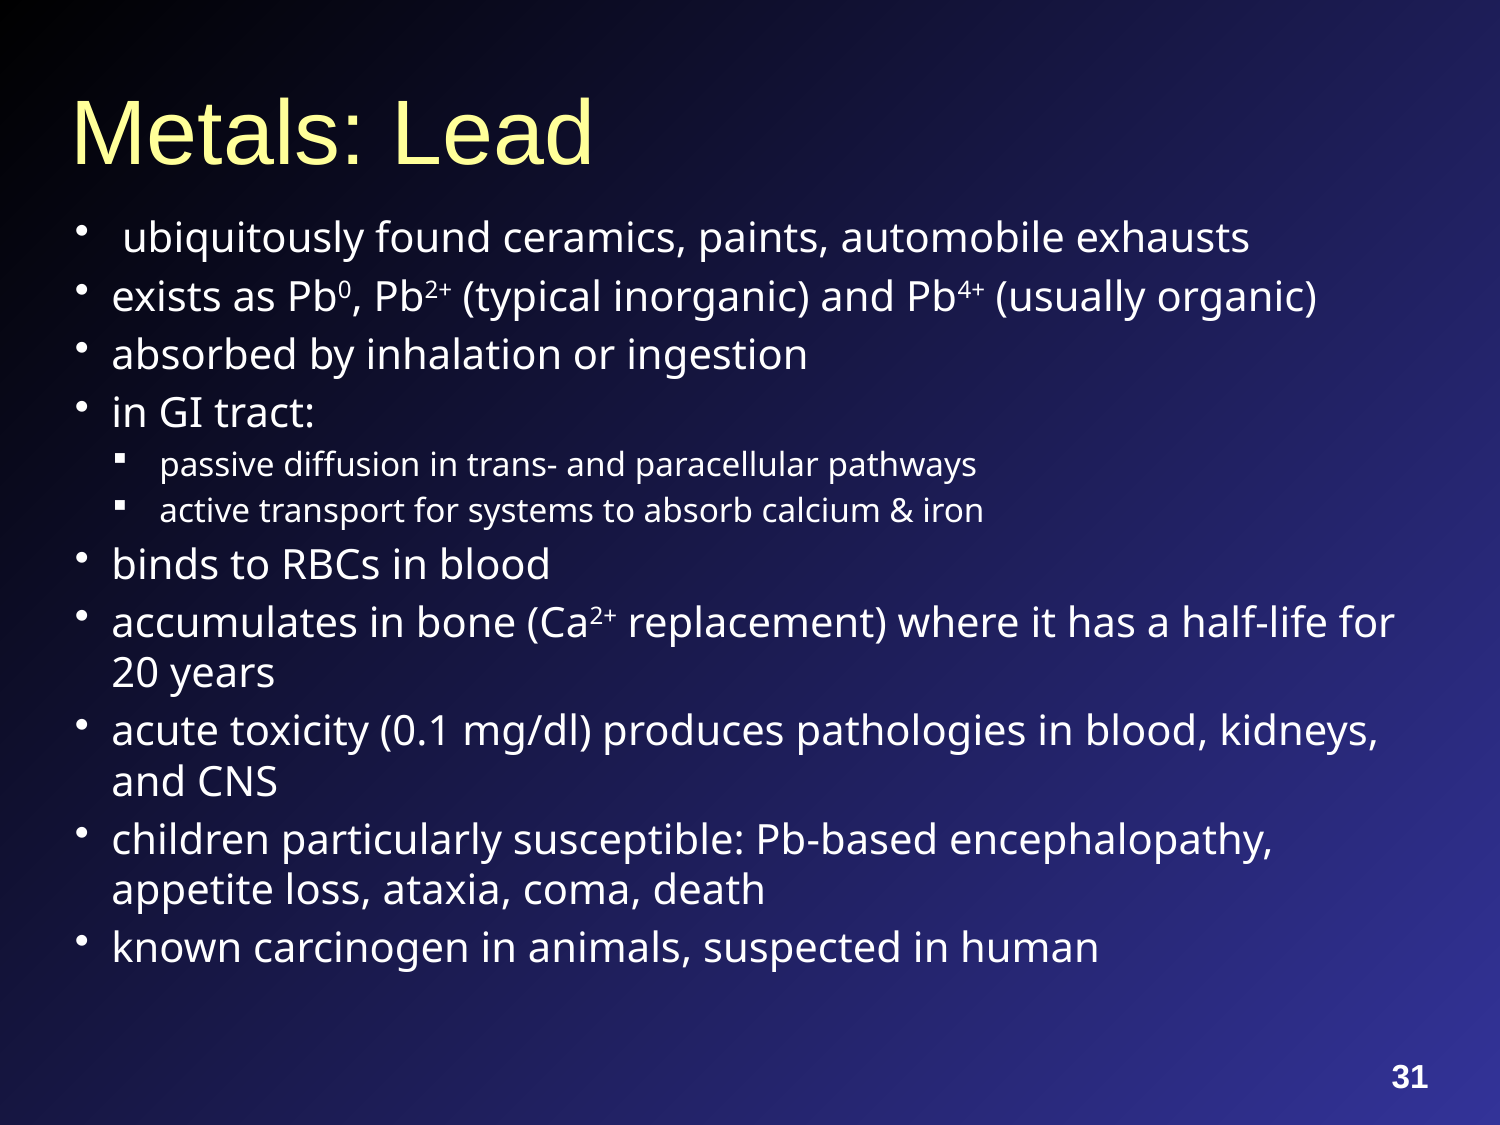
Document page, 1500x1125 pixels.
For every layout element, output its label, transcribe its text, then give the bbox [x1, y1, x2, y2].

slide_number 31 [1093, 1044, 1444, 1105]
title Metals: Lead [55, 65, 1435, 192]
list ubiquitously found ceramics, paints, automobile exhausts exists as Pb0, Pb2+ (typical inorganic) and Pb4+ (usually organic) absorbed by inhalation or ingestion in GI tract: passive diffusion in trans- and paracellular pathways active transport for systems to absorb calcium & iron binds to RBCs in blood accumulates in bone (Ca2+ replacement) where it has a half-life for 20 years acute toxicity (0.1 mg/dl) produces pathologies in blood, kidneys, and CNS children particularly susceptible: Pb-based encephalopathy, appetite loss, ataxia, coma, death known carcinogen in animals, suspected in human [59, 203, 1437, 1057]
